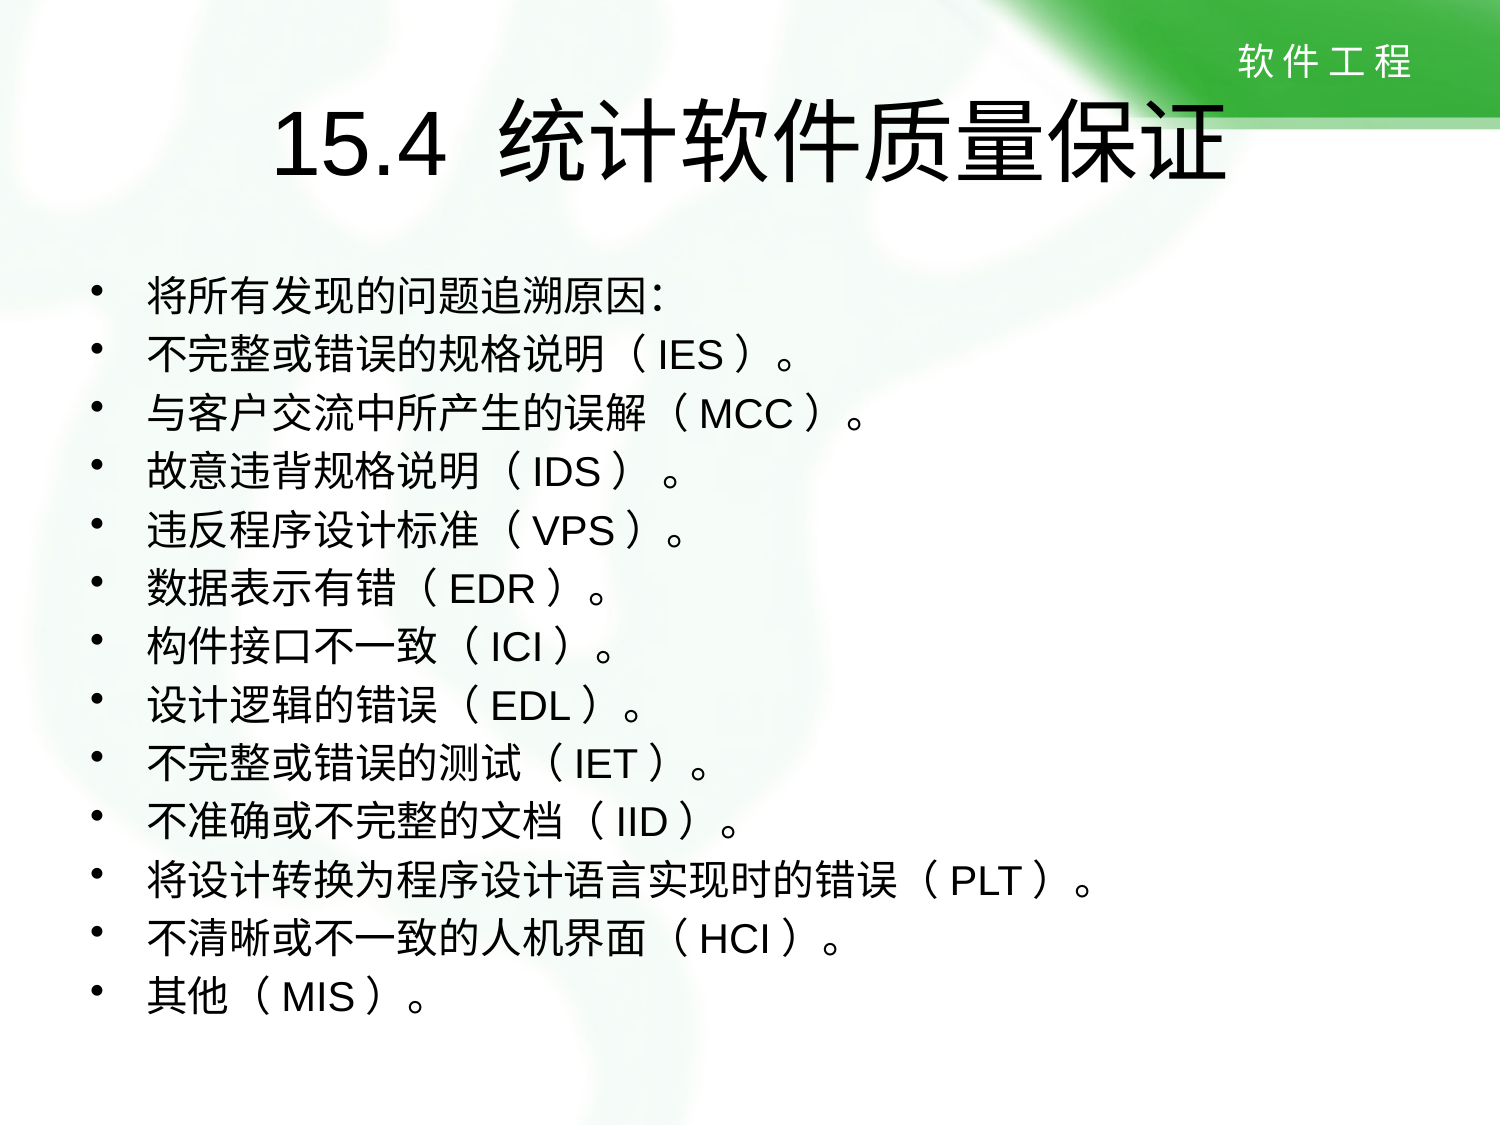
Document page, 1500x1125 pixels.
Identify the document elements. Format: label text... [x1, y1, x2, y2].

list 将所有发现的问题追溯原因： 不完整或错误的规格说明（IES）。 与客户交流中所产生的误解（MCC）。 故意违背规格说明（IDS） 。 违反程序设计标准（VPS）。 数据表示有错（EDR）。 构件接口不一致（ICI）。 设计逻辑的错误（EDL）。 不完整或错误的测试（IET）。 不准确或不完整的文档（IID）。 将设计转换为程序设计语言实现时的错误（PLT）。 不清晰或不一致的人机界面（HCI）。 其他（MIS）。 [75, 262, 1425, 1005]
picture [0, 0, 1500, 1125]
title 15.4 统计软件质量保证 [75, 45, 1425, 233]
